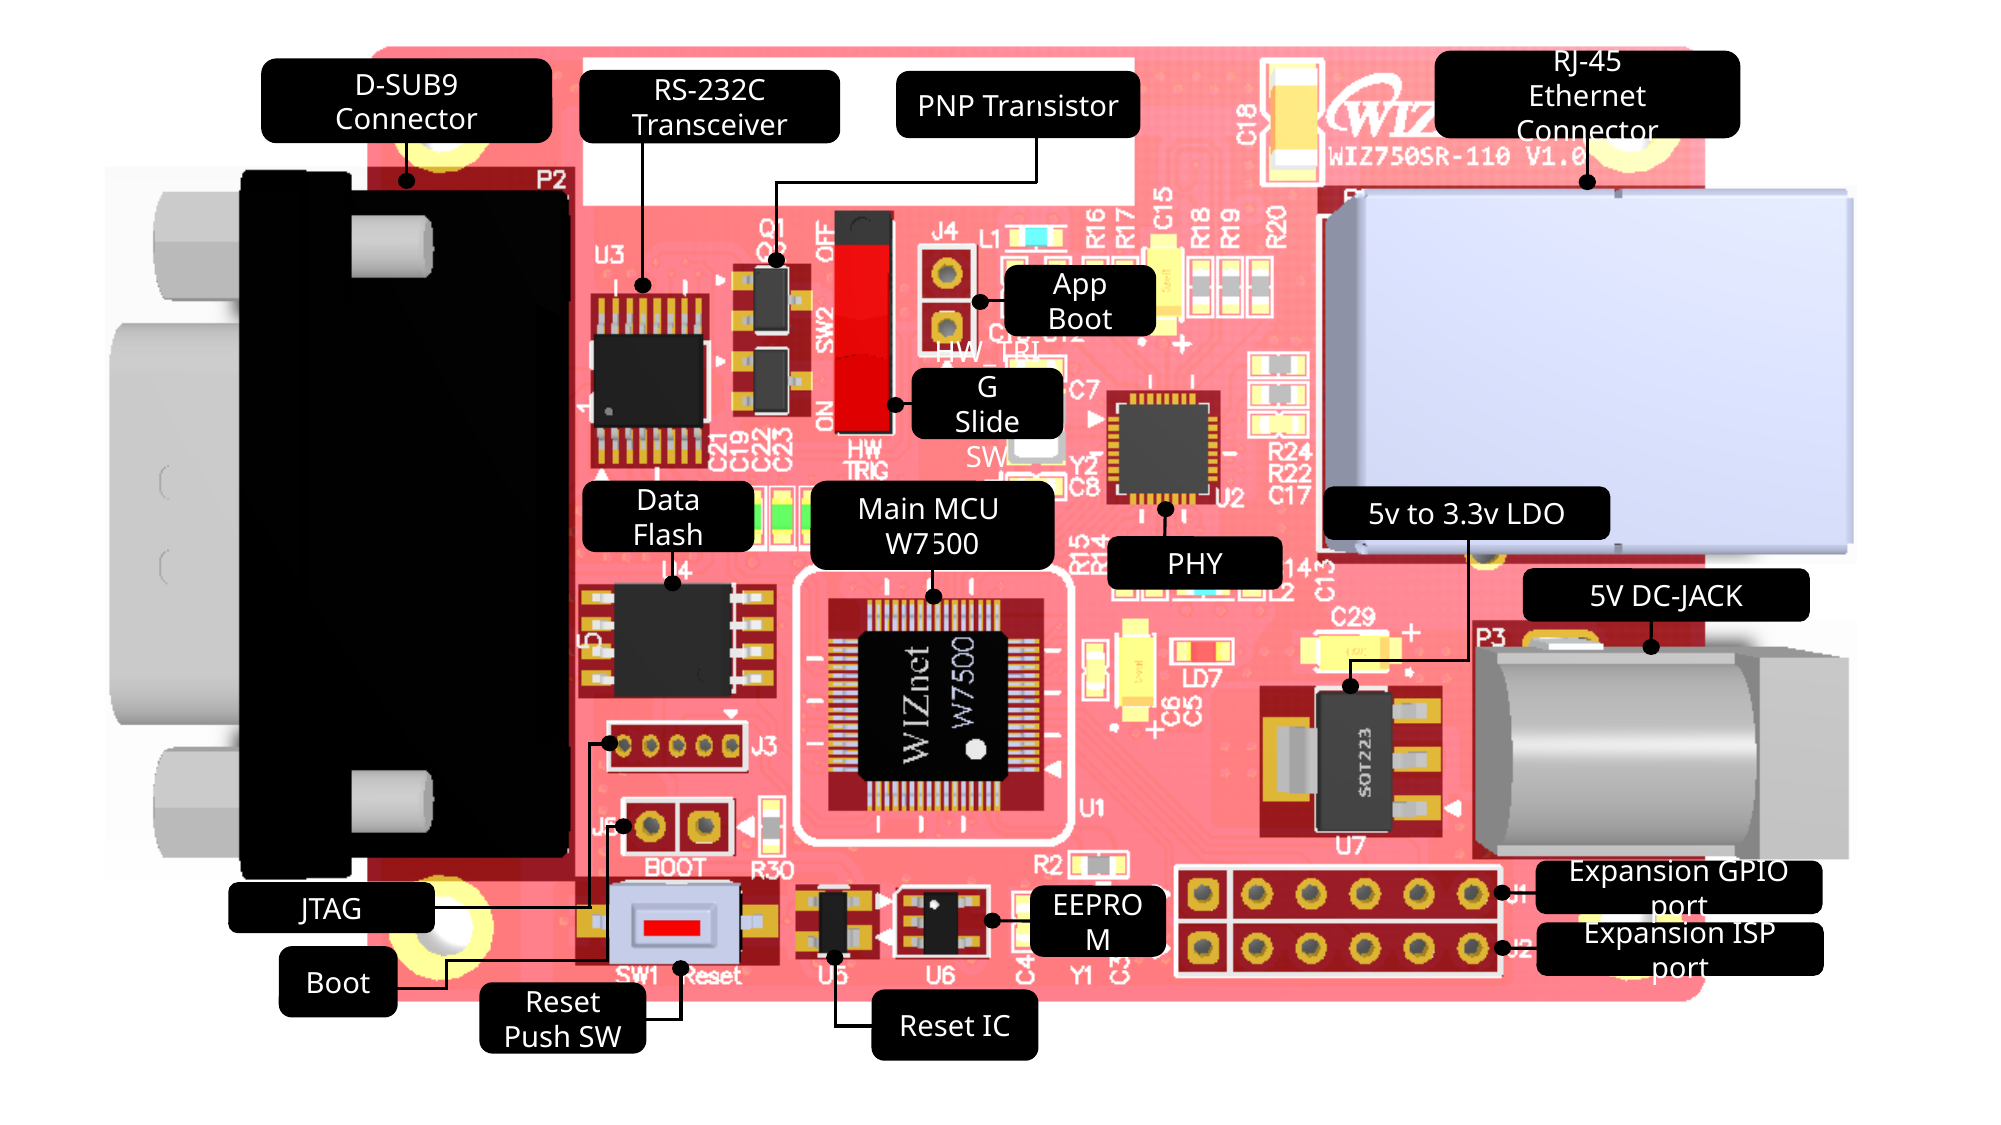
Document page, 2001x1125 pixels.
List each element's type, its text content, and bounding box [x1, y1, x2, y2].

text_box Boot [279, 1005, 397, 1017]
picture [105, 42, 1857, 1005]
text_box Reset IC [872, 1005, 1038, 1060]
text_box Reset Push SW [480, 1005, 646, 1053]
